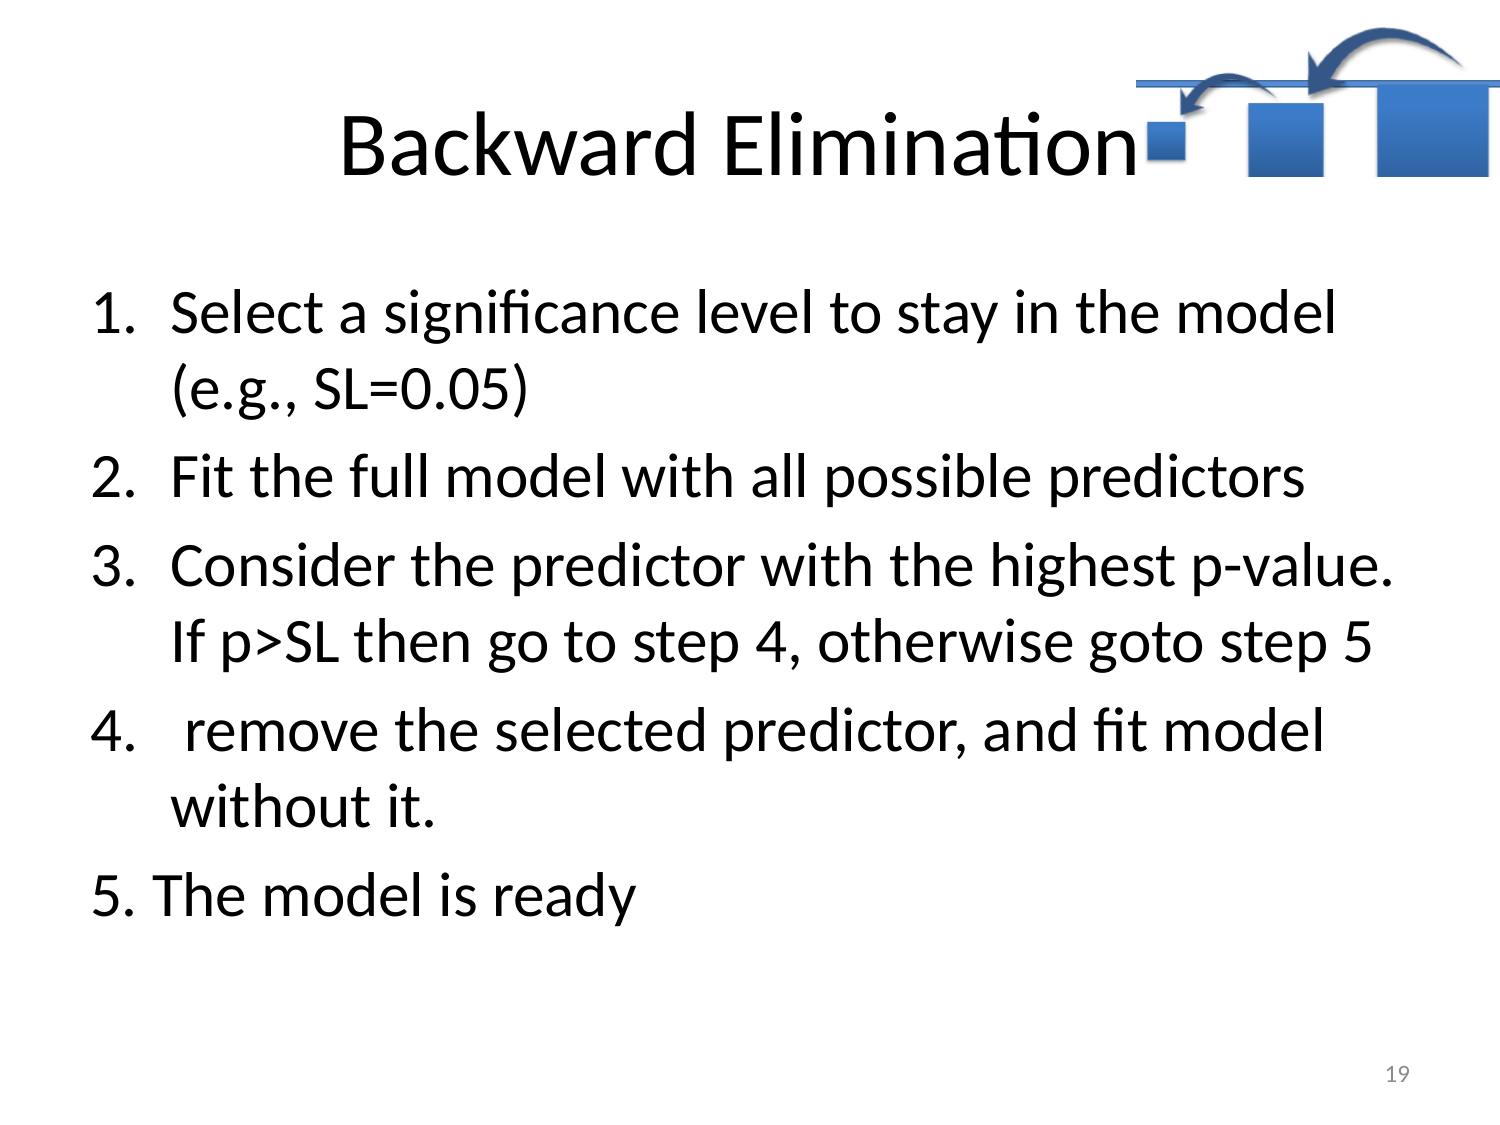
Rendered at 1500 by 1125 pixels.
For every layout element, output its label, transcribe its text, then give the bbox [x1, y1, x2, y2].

slide_number 19 [1074, 1042, 1425, 1103]
list Select a significance level to stay in the model (e.g., SL=0.05) Fit the full model with all possible predictors Consider the predictor with the highest p-value. If p>SL then go to step 4, otherwise goto step 5 remove the selected predictor, and fit model without it. 5. The model is ready [75, 262, 1425, 1005]
title Backward Elimination [75, 45, 1425, 233]
picture [1136, 24, 1500, 177]
